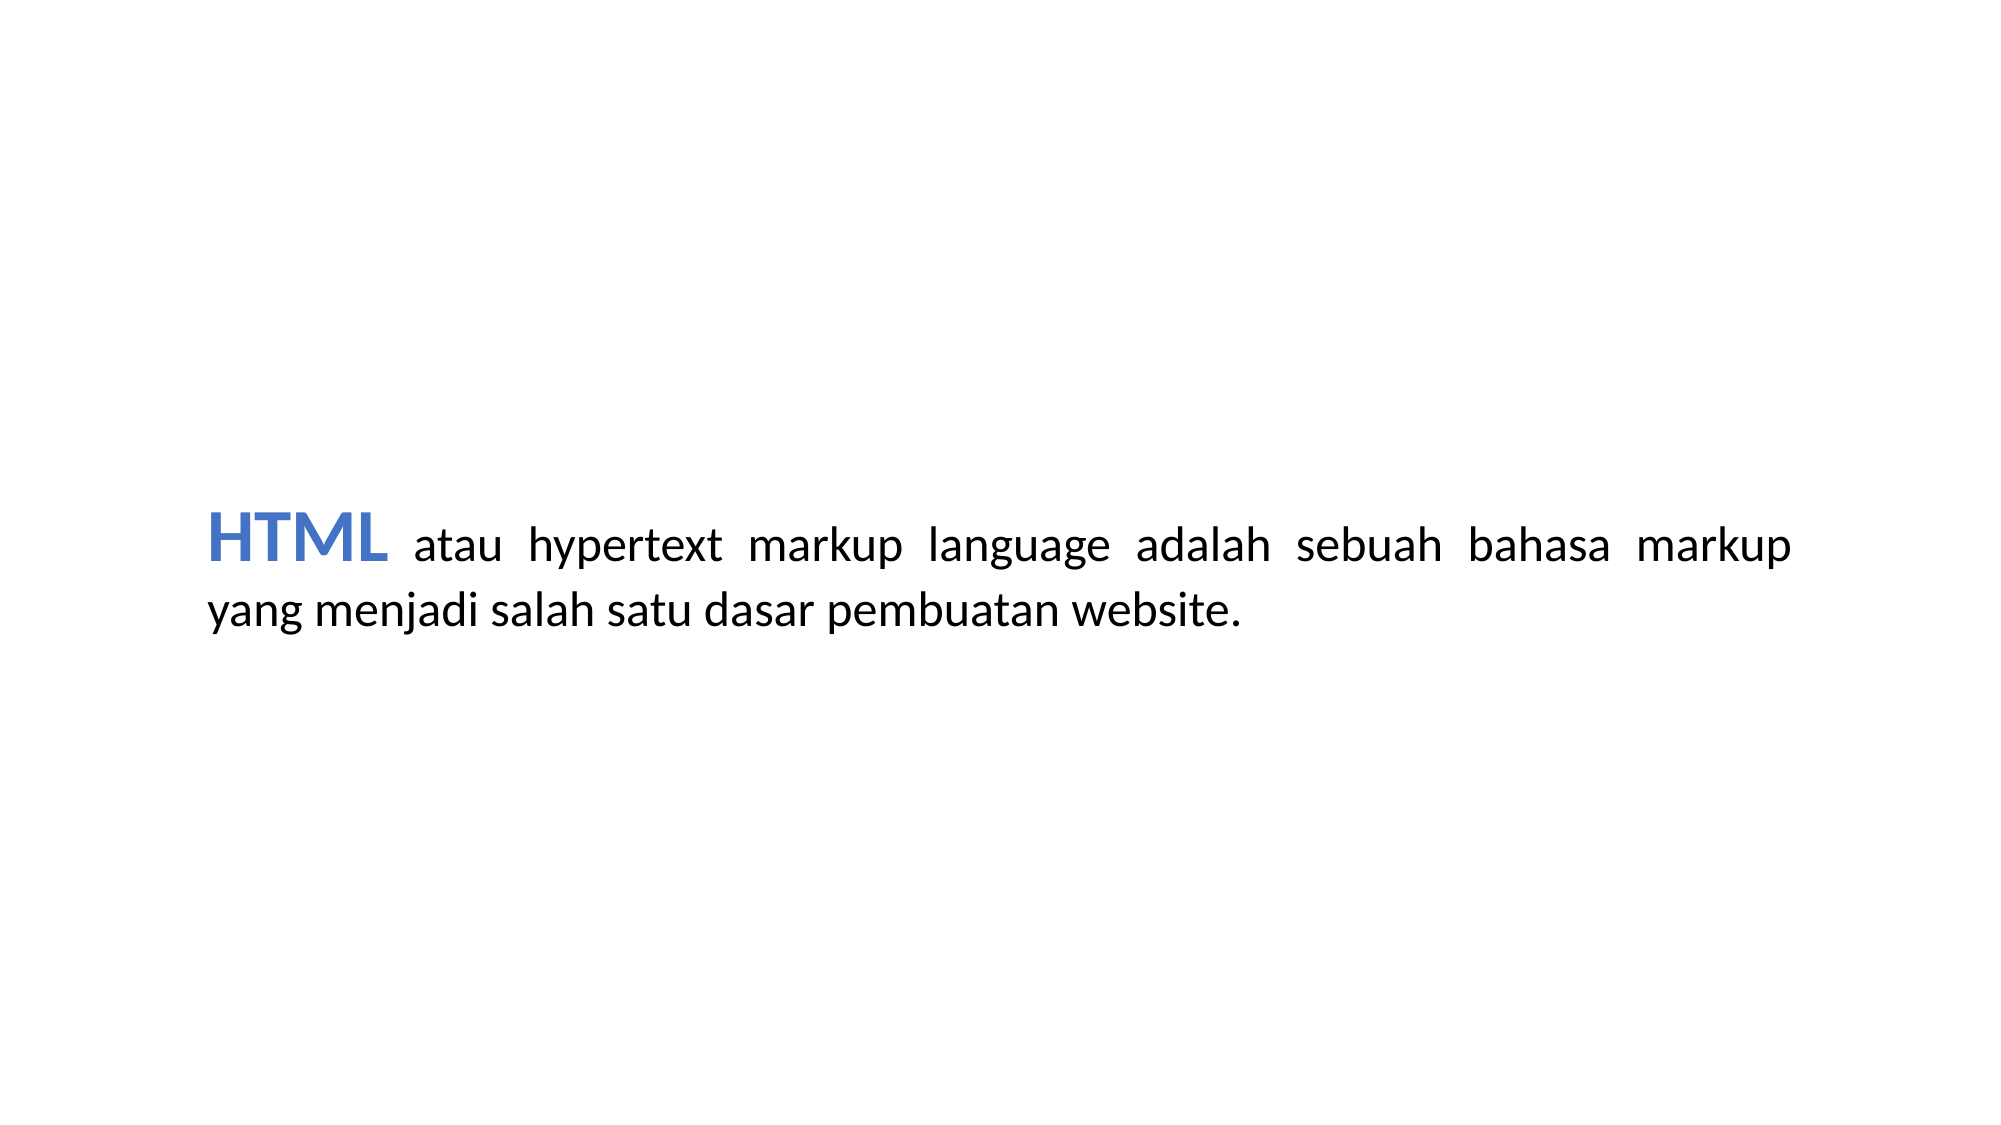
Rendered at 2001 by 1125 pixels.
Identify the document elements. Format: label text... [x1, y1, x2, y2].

text_box HTML atau hypertext markup language adalah sebuah bahasa markup yang menjadi salah satu dasar pembuatan website. [192, 479, 1808, 644]
